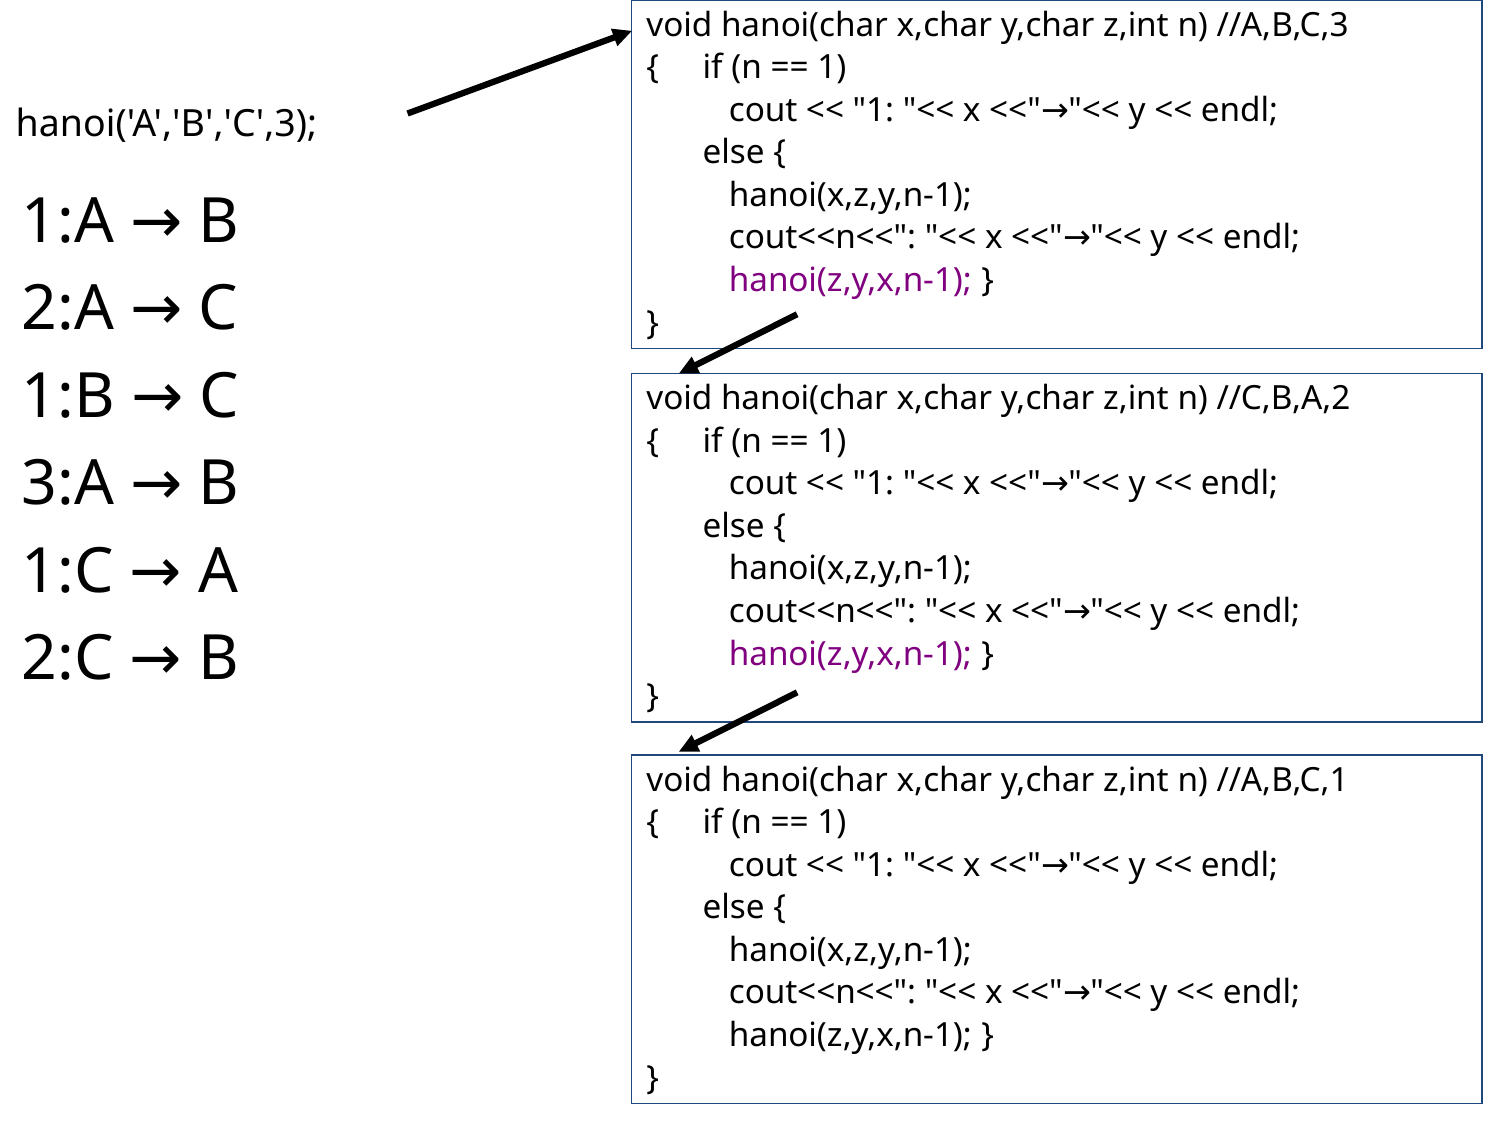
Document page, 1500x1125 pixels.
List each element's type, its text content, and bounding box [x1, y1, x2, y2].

text_box void hanoi(char x,char y,char z,int n) //A,B,C,3 { if (n == 1) cout << "1: "<< x <<"→"<< y << endl; else { hanoi(x,z,y,n-1); cout<<n<<": "<< x <<"→"<< y << endl; hanoi(z,y,x,n-1); } } [631, 0, 1483, 349]
text_box [679, 314, 798, 374]
text_box hanoi('A','B','C',3); [0, 91, 445, 152]
text_box 1:A → B 2:A → C 1:B → C 3:A → B 1:C → A 2:C → B [6, 172, 367, 700]
text_box void hanoi(char x,char y,char z,int n) //C,B,A,2 { if (n == 1) cout << "1: "<< x <<"→"<< y << endl; else { hanoi(x,z,y,n-1); cout<<n<<": "<< x <<"→"<< y << endl; hanoi(z,y,x,n-1); } } [631, 373, 1483, 723]
text_box [407, 29, 632, 114]
text_box void hanoi(char x,char y,char z,int n) //A,B,C,1 { if (n == 1) cout << "1: "<< x <<"→"<< y << endl; else { hanoi(x,z,y,n-1); cout<<n<<": "<< x <<"→"<< y << endl; hanoi(z,y,x,n-1); } } [631, 754, 1483, 1104]
text_box [679, 692, 798, 752]
